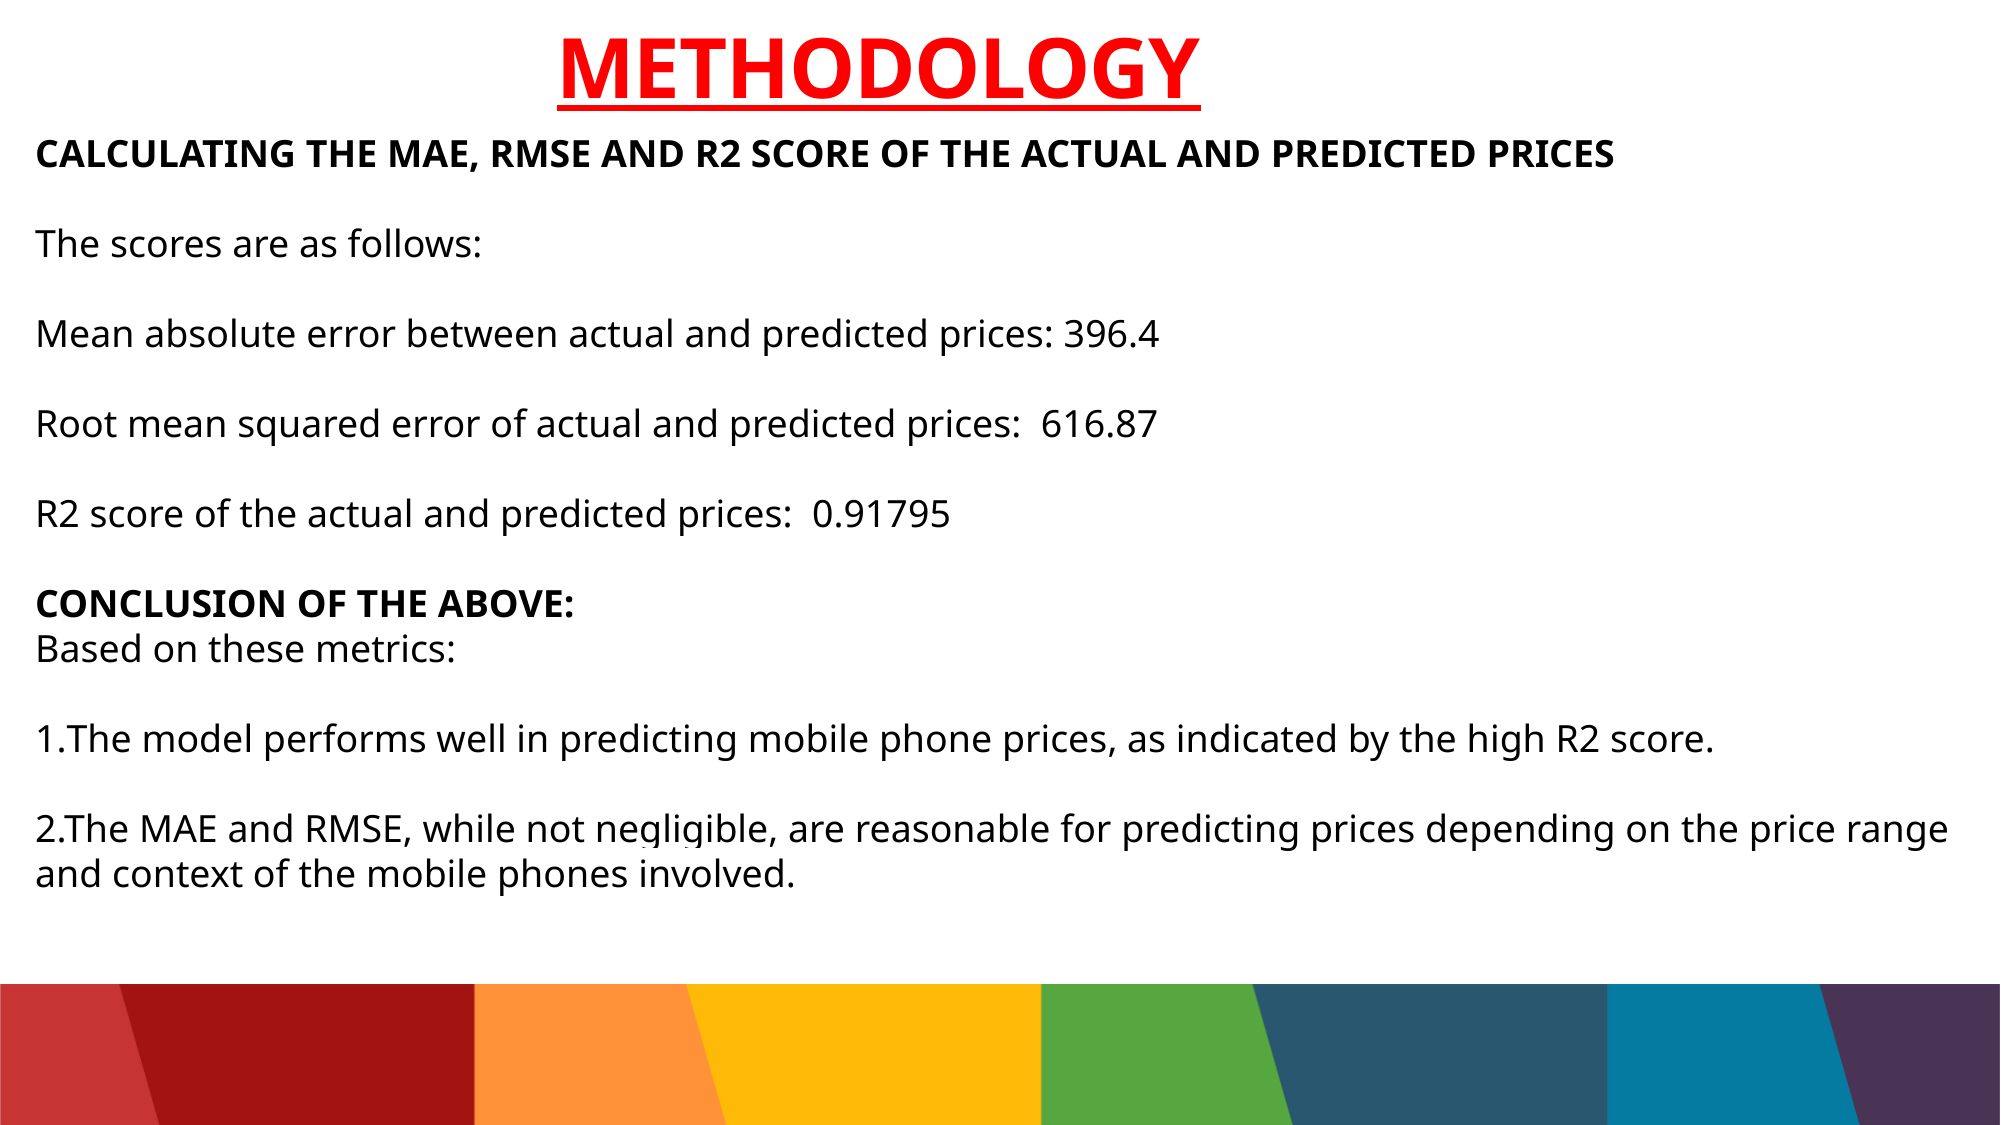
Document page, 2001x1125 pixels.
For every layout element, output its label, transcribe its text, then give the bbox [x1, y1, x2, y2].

title METHODOLOGY [231, 13, 1526, 115]
picture [0, 984, 1608, 1125]
list CALCULATING THE MAE, RMSE AND R2 SCORE OF THE ACTUAL AND PREDICTED PRICES The scores are as follows: Mean absolute error between actual and predicted prices: 396.4 Root mean squared error of actual and predicted prices: 616.87 R2 score of the actual and predicted prices: 0.91795 CONCLUSION OF THE ABOVE: Based on these metrics: The model performs well in predicting mobile phone prices, as indicated by the high R2 score. 2.The MAE and RMSE, while not negligible, are reasonable for predicting prices depending on the price range and context of the mobile phones involved. [35, 130, 1963, 963]
picture [1820, 984, 2000, 1125]
